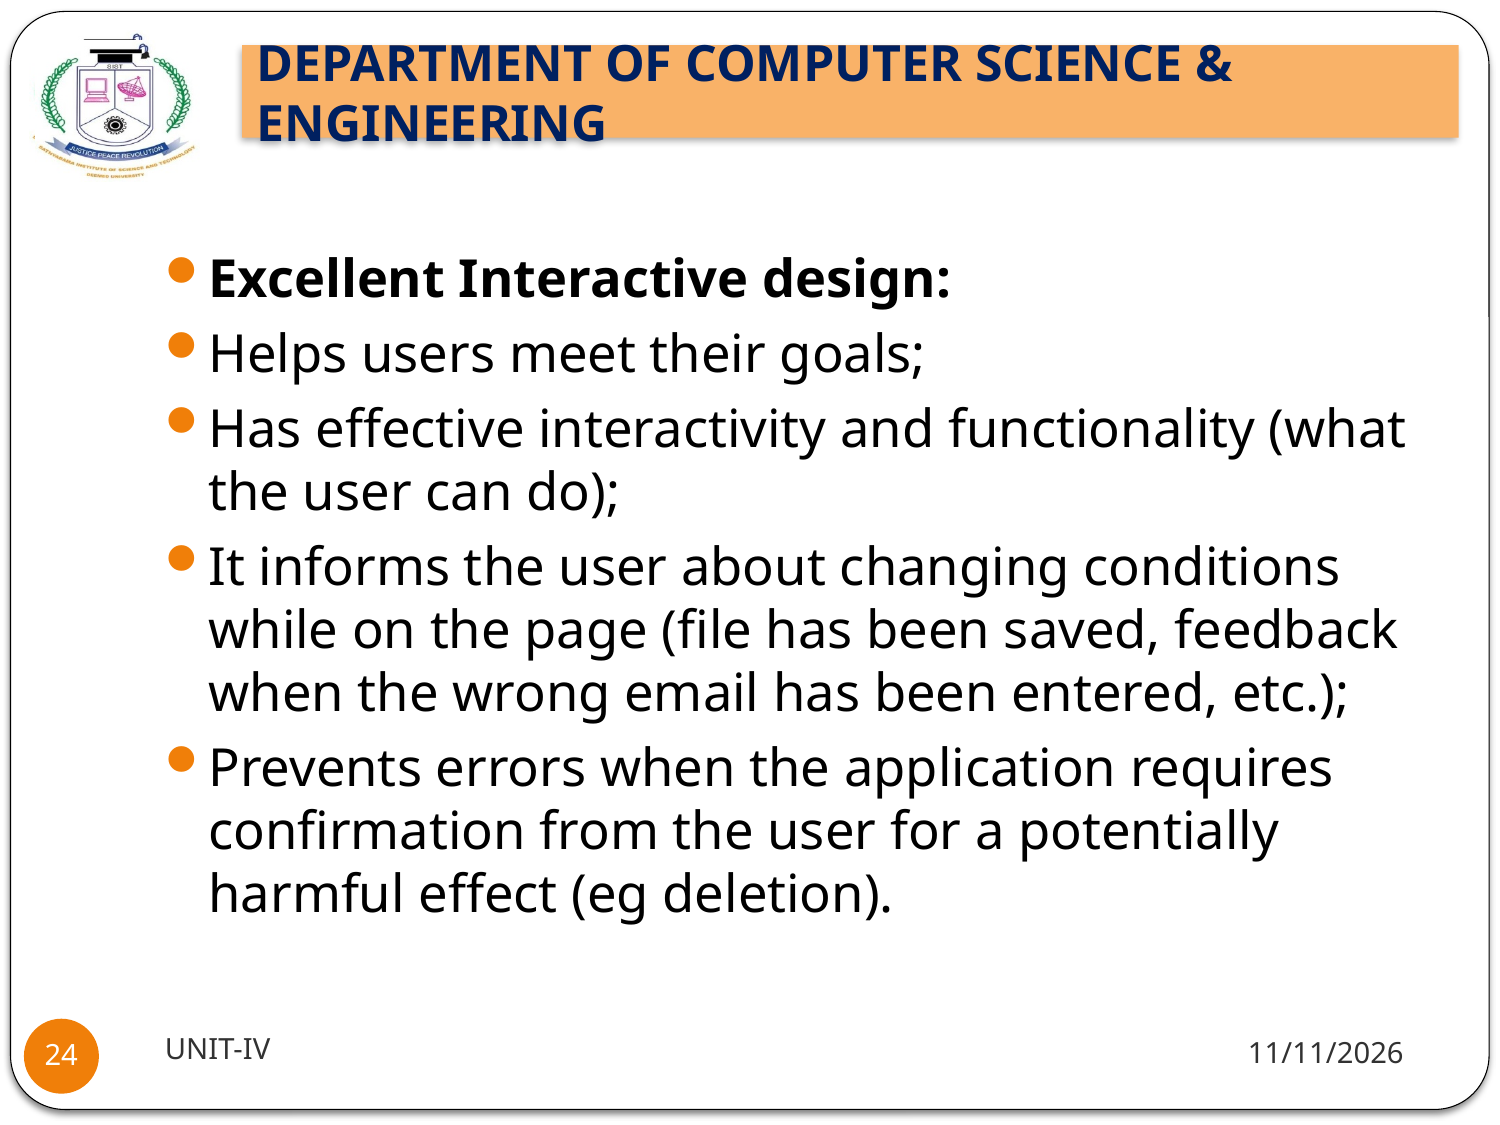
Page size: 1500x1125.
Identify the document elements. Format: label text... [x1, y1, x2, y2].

slide_number 24 [23, 1018, 99, 1094]
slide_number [1012, 1015, 1419, 1094]
list Excellent Interactive design: Helps users meet their goals; Has effective interactivity and functionality (what the user can do); It informs the user about changing conditions while on the page (file has been saved, feedback when the wrong email has been entered, etc.); Prevents errors when the application requires confirmation from the user for a potentially harmful effect (eg deletion). [150, 237, 1425, 988]
footer UNIT-IV [150, 1012, 800, 1088]
picture [29, 30, 200, 198]
